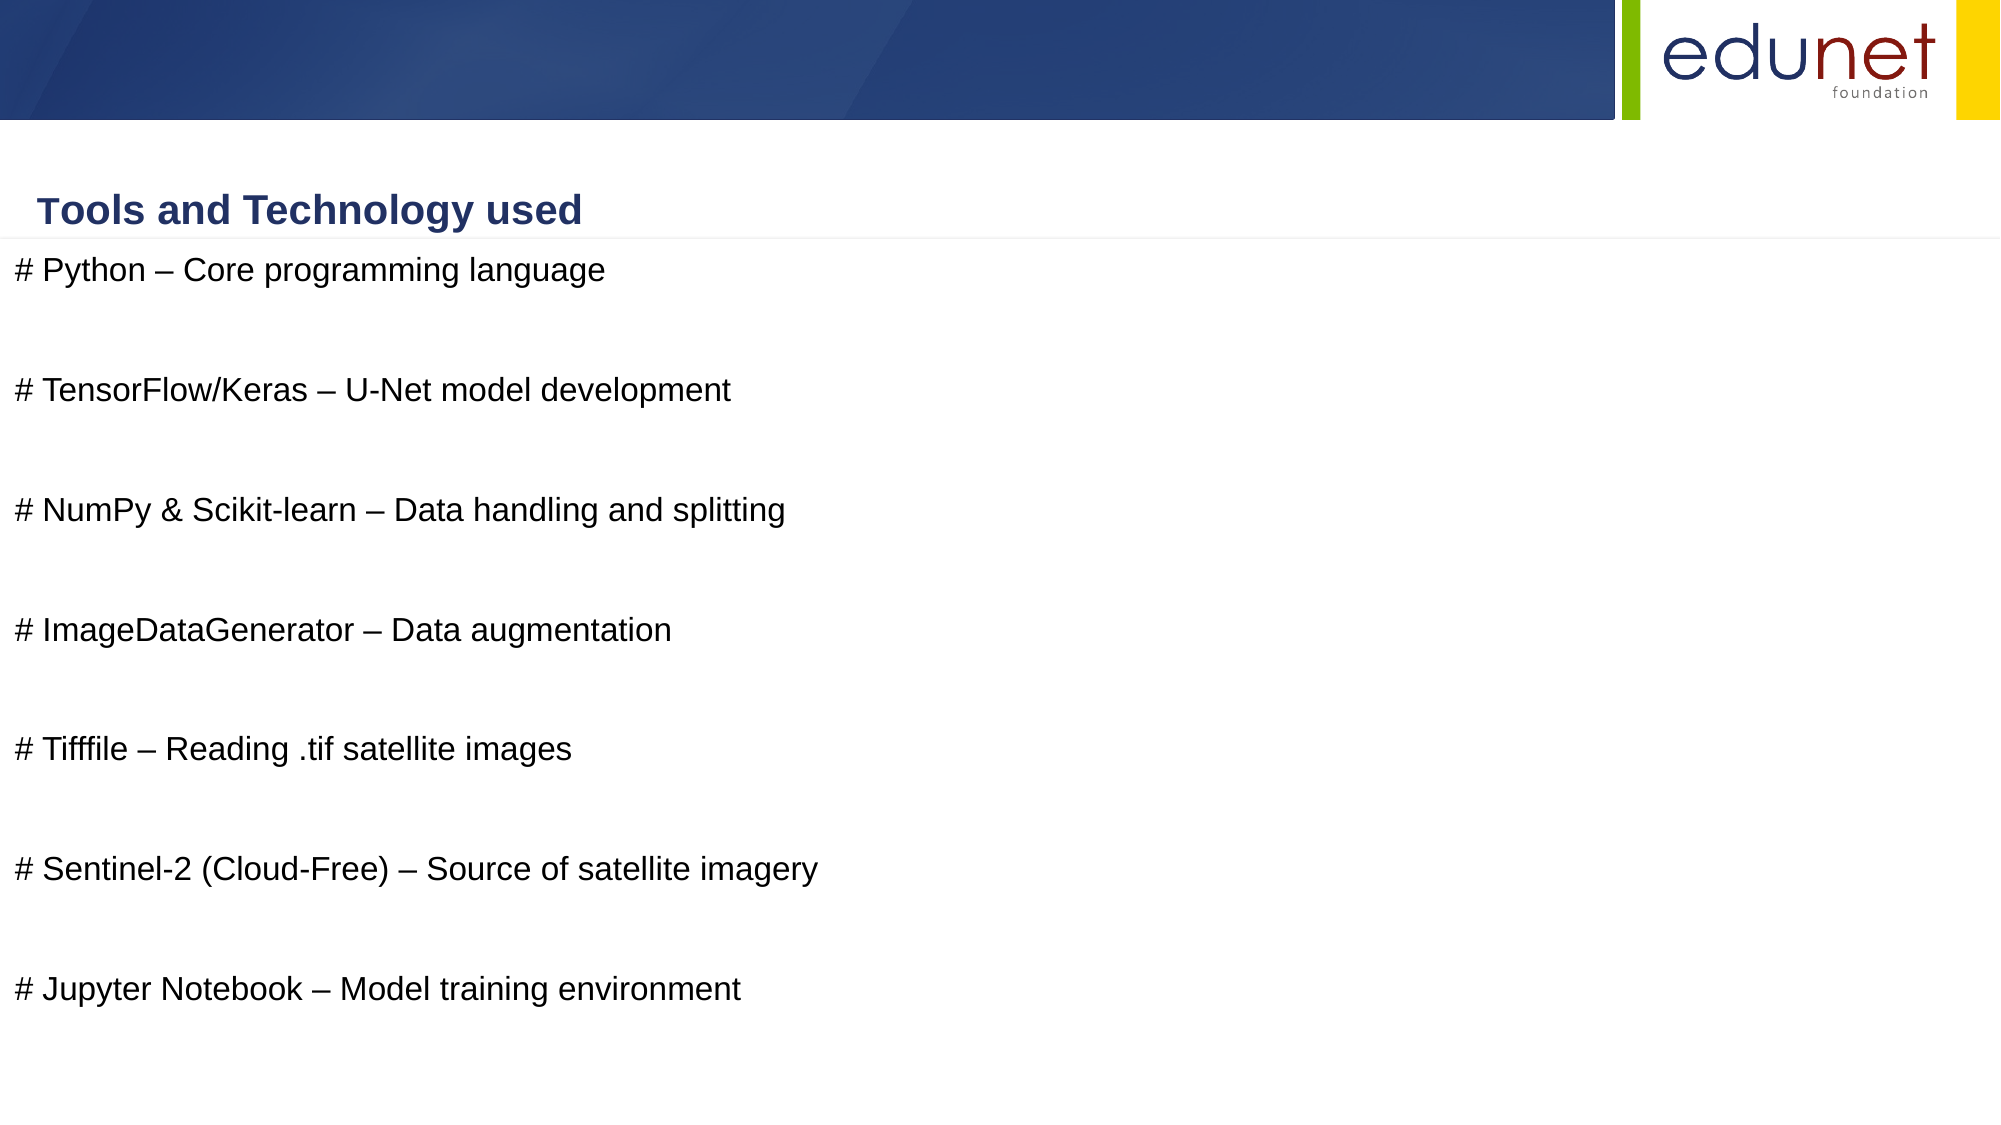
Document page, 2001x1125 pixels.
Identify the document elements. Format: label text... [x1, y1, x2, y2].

picture [1652, 12, 1948, 108]
text_box # Python – Core programming language # TensorFlow/Keras – U-Net model development # NumPy & Scikit-learn – Data handling and splitting # ImageDataGenerator – Data augmentation # Tifffile – Reading .tif satellite images # Sentinel-2 (Cloud-Free) – Source of satellite imagery # Jupyter Notebook – Model training environment [0, 239, 2000, 1125]
text_box Tools and Technology used [22, 175, 1024, 237]
